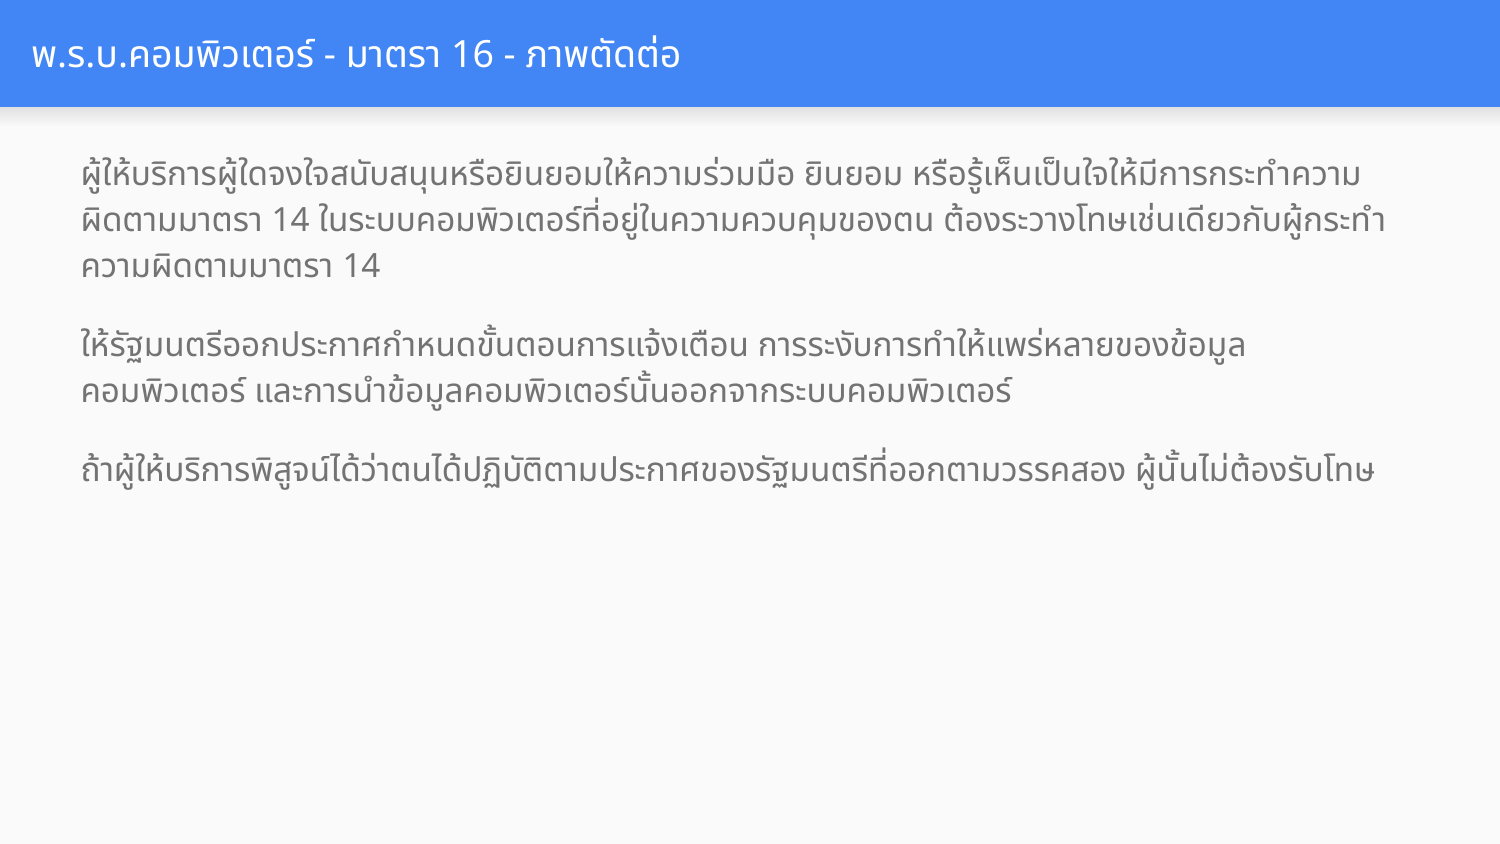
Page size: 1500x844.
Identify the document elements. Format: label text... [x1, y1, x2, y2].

list ผู้ให้บริการผู้ใดจงใจสนับสนุนหรือยินยอมให้ความร่วมมือ ยินยอม หรือรู้เห็นเป็นใจให้มีการกระทำความผิดตามมาตรา 14 ในระบบคอมพิวเตอร์ที่อยู่ในความควบคุมของตน ต้องระวางโทษเช่นเดียวกับผู้กระทำความผิดตามมาตรา 14 ให้รัฐมนตรีออกประกาศกำหนดขั้นตอนการแจ้งเตือน การระงับการทำให้แพร่หลายของข้อมูลคอมพิวเตอร์ และการนำข้อมูลคอมพิวเตอร์นั้นออกจากระบบคอมพิวเตอร์ ถ้าผู้ให้บริการพิสูจน์ได้ว่าตนได้ปฏิบัติตามประกาศของรัฐมนตรีที่ออกตามวรรคสอง ผู้นั้นไม่ต้องรับโทษ [65, 131, 1415, 633]
title พ.ร.บ.คอมพิวเตอร์ - มาตรา 16 - ภาพตัดต่อ [16, 2, 1464, 102]
